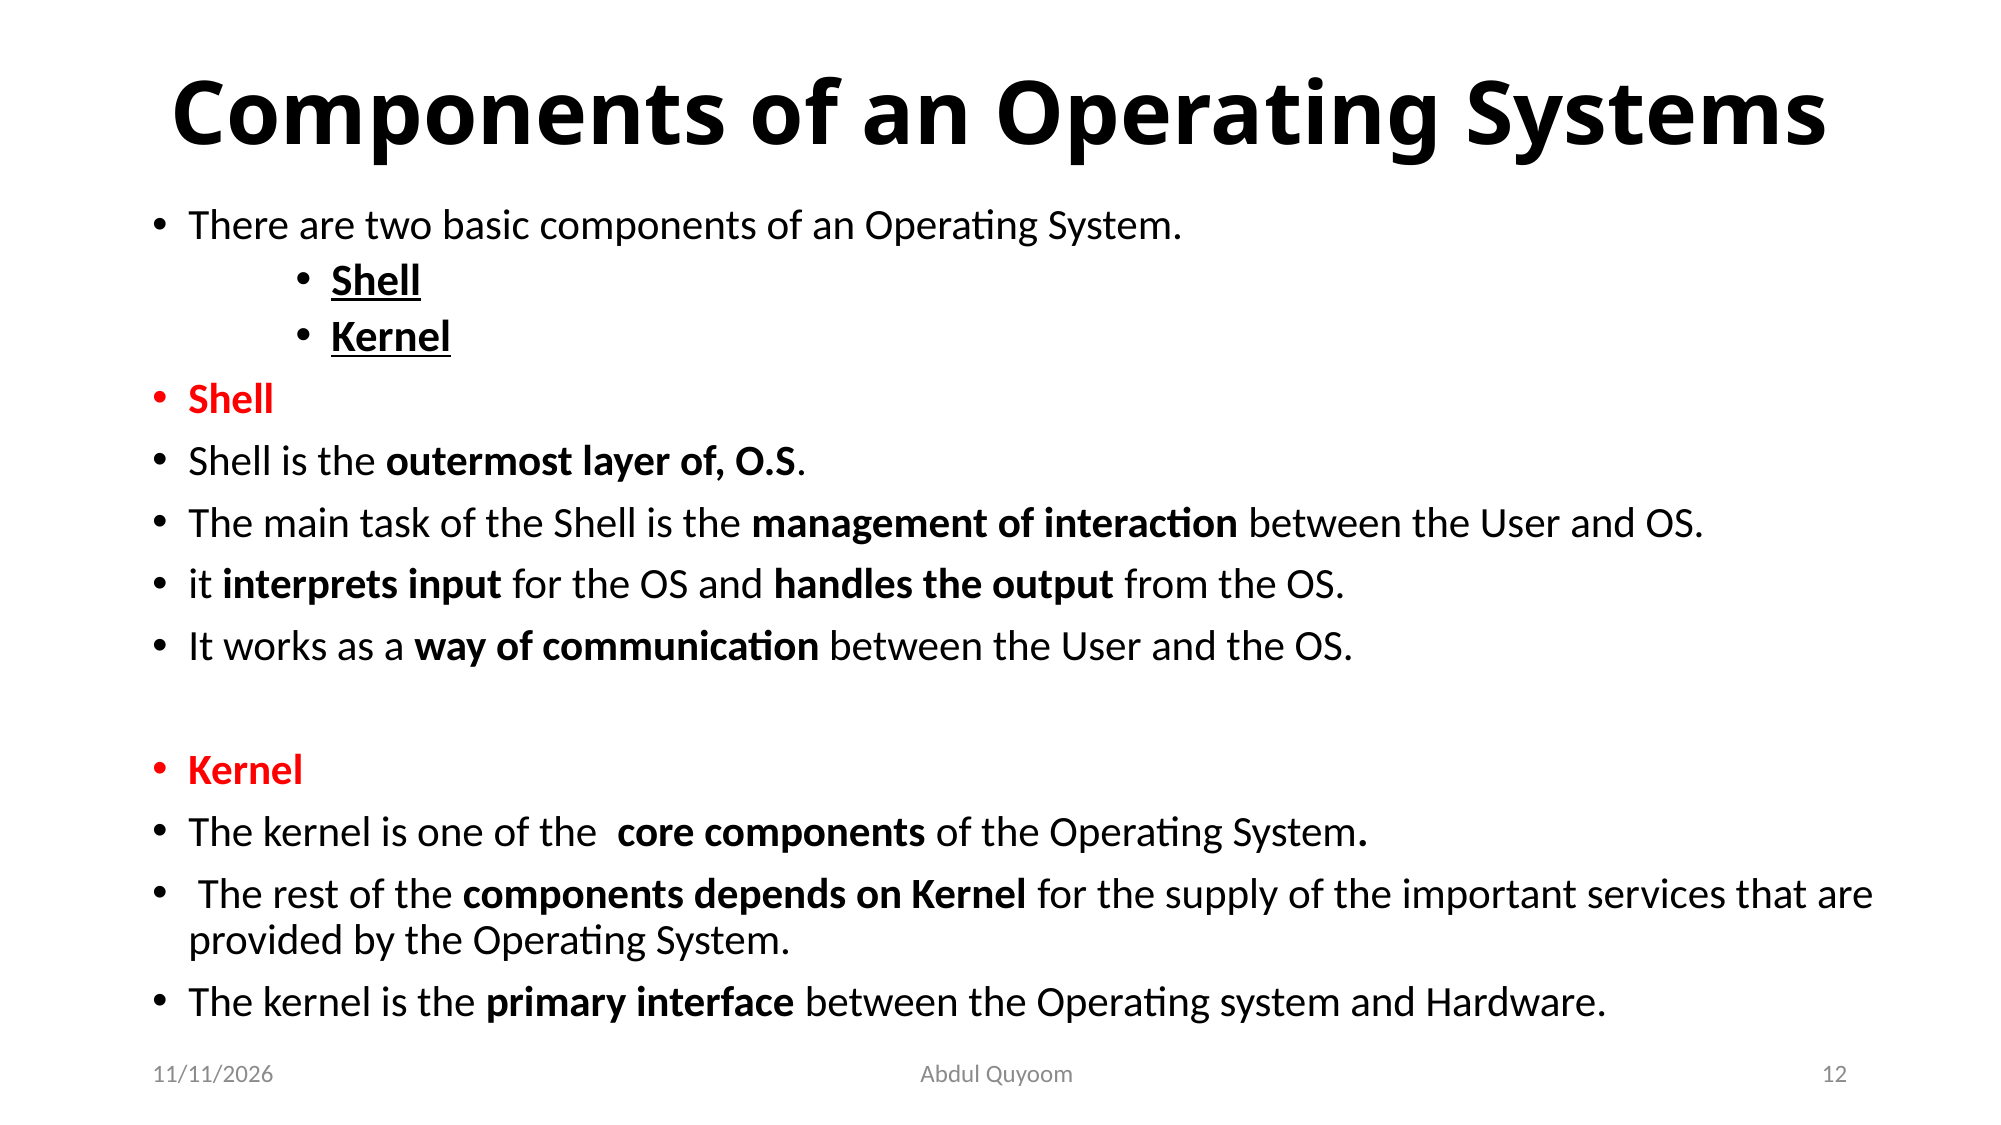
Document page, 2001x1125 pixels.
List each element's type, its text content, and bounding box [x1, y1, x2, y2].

list There are two basic components of an Operating System. Shell Kernel Shell Shell is the outermost layer of, O.S. The main task of the Shell is the management of interaction between the User and OS. it interprets input for the OS and handles the output from the OS. It works as a way of communication between the User and the OS. Kernel The kernel is one of the core components of the Operating System. The rest of the components depends on Kernel for the supply of the important services that are provided by the Operating System. The kernel is the primary interface between the Operating system and Hardware. [137, 195, 1902, 1043]
title Components of an Operating Systems [137, 59, 1863, 172]
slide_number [137, 1042, 588, 1103]
footer Abdul Quyoom [662, 1042, 1338, 1103]
slide_number 12 [1412, 1042, 1863, 1103]
